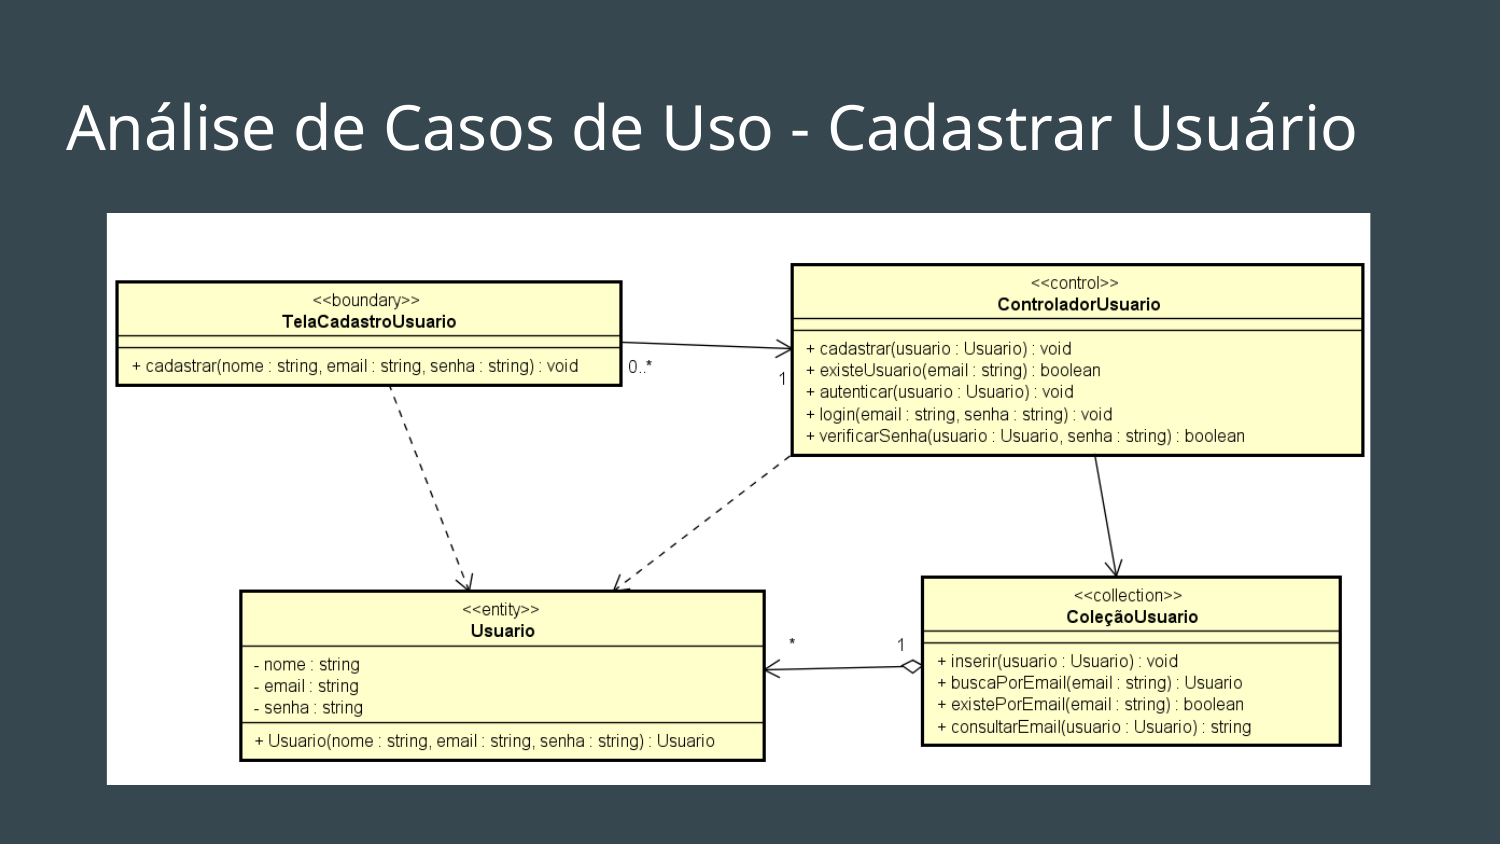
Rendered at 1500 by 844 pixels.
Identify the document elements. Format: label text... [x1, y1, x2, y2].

picture [106, 213, 1371, 785]
title Análise de Casos de Uso - Cadastrar Usuário [51, 72, 1449, 167]
